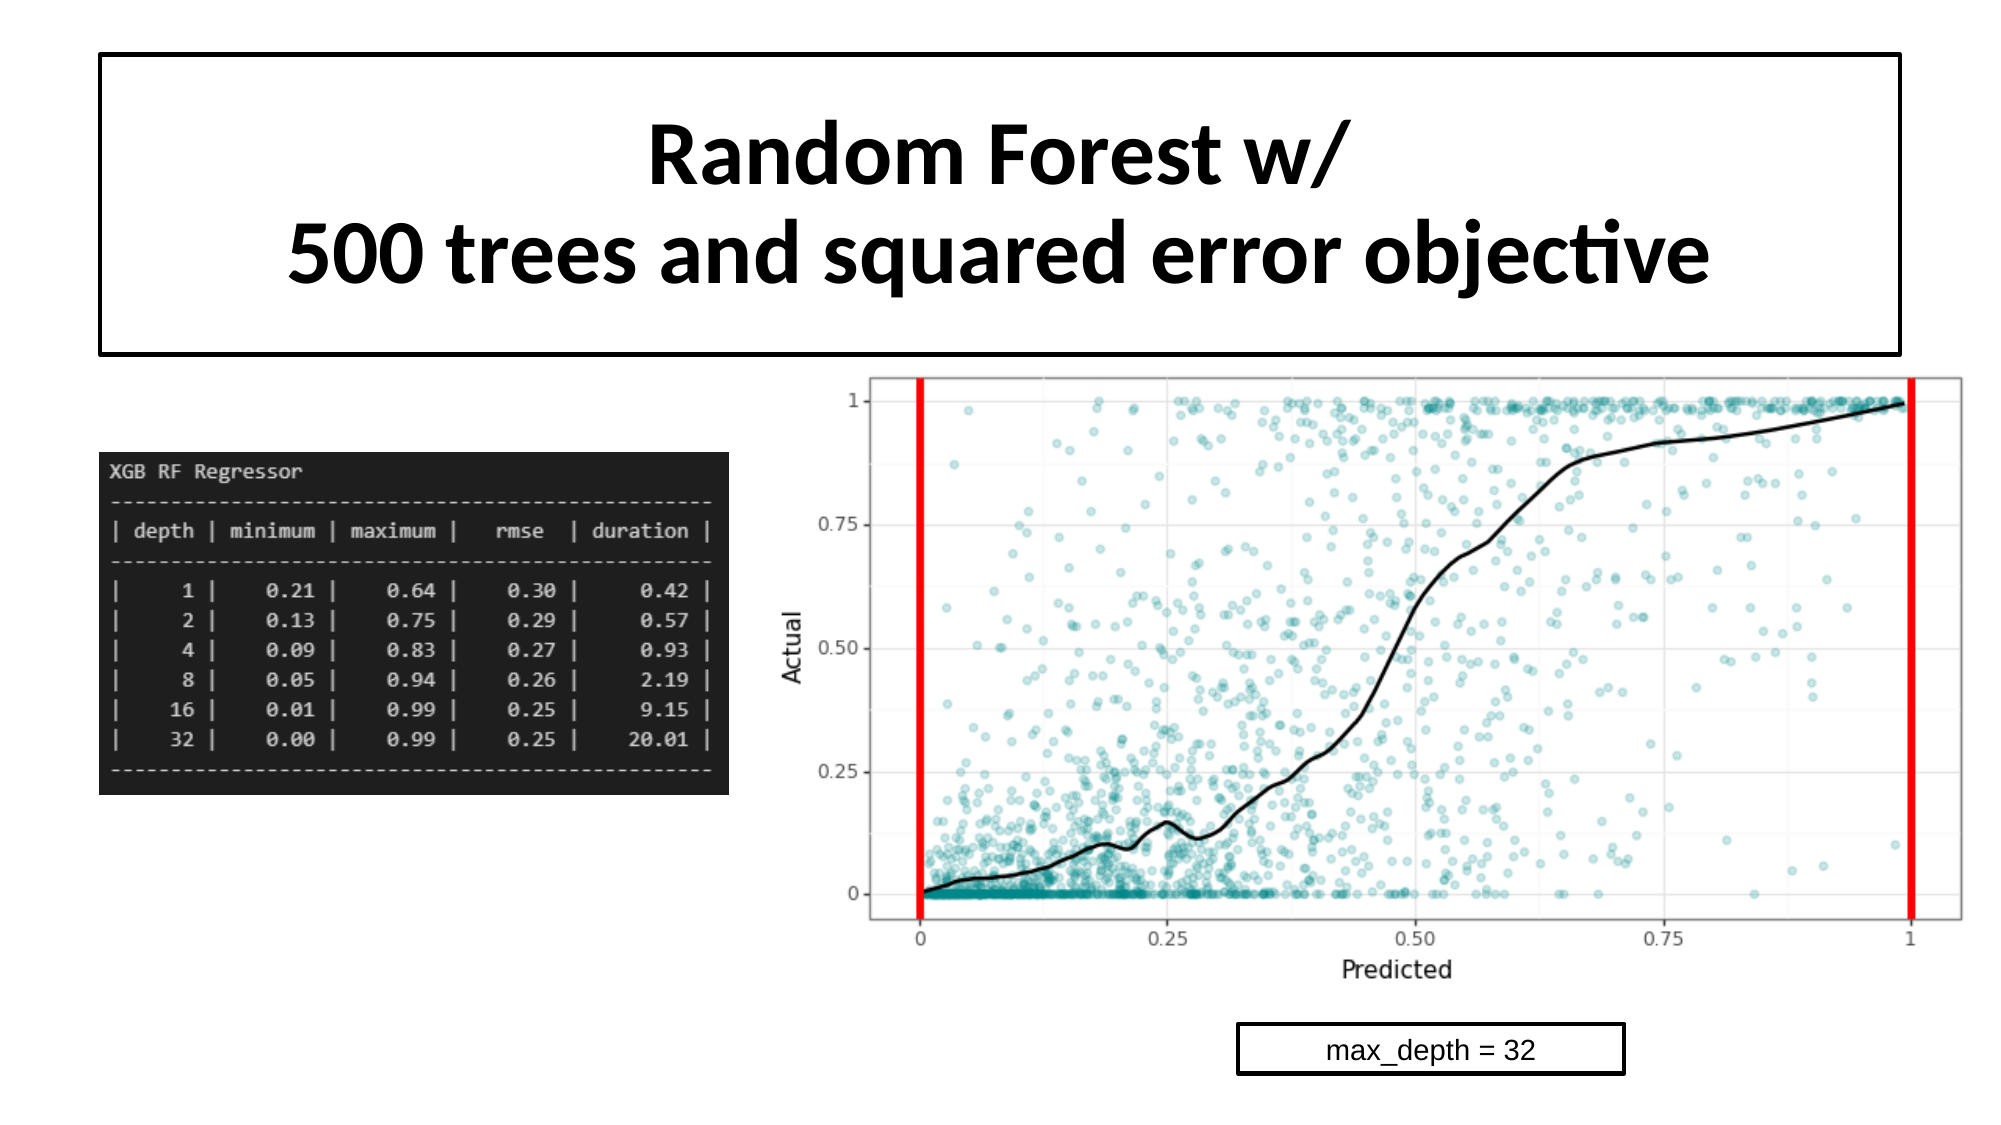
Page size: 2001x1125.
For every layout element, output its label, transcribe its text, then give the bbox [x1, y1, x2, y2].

text_box max_depth = 32 [1236, 1022, 1626, 1076]
title Random Forest w/ 500 trees and squared error objective [98, 52, 1902, 357]
picture [767, 362, 1975, 999]
picture [99, 451, 729, 795]
